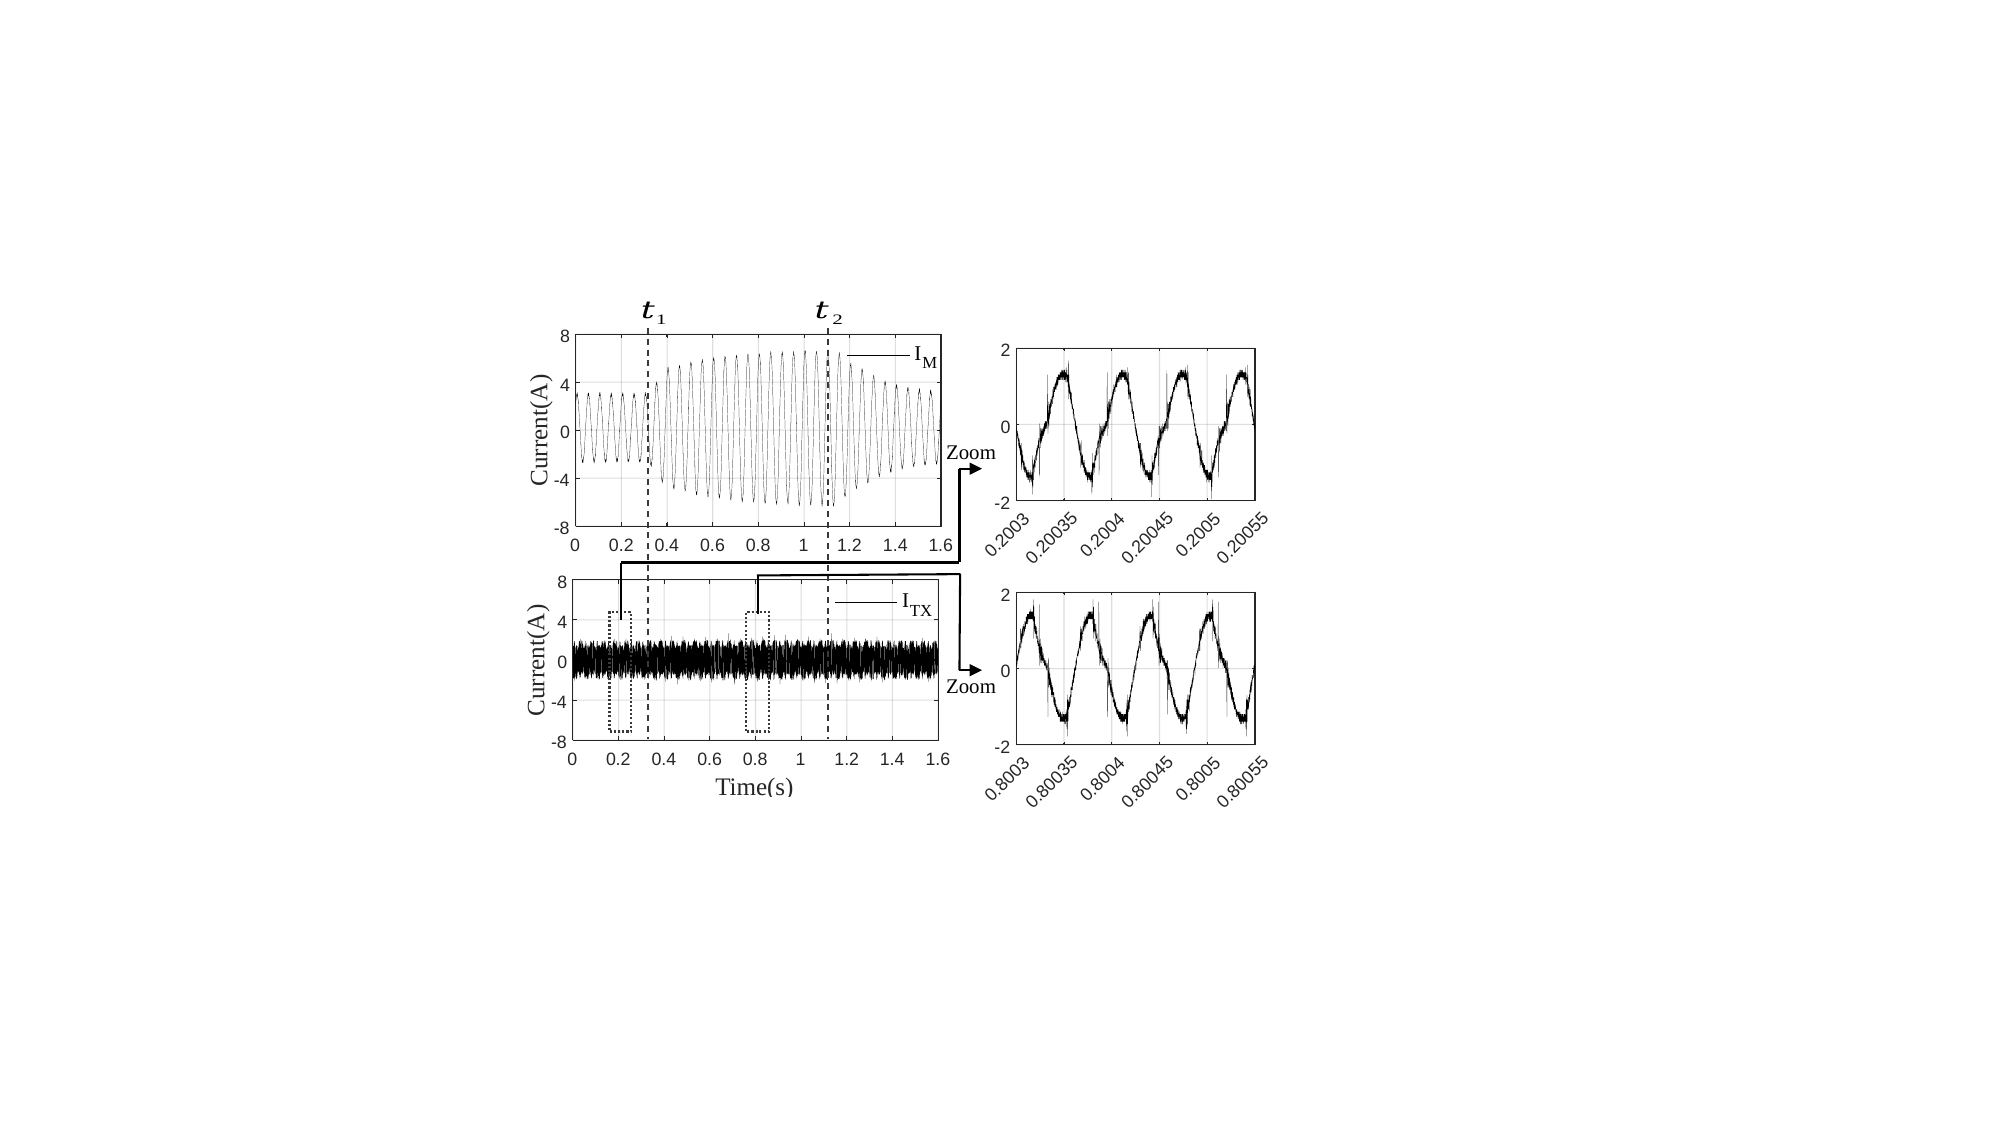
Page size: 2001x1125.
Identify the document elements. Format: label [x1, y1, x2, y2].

picture [511, 316, 1284, 810]
